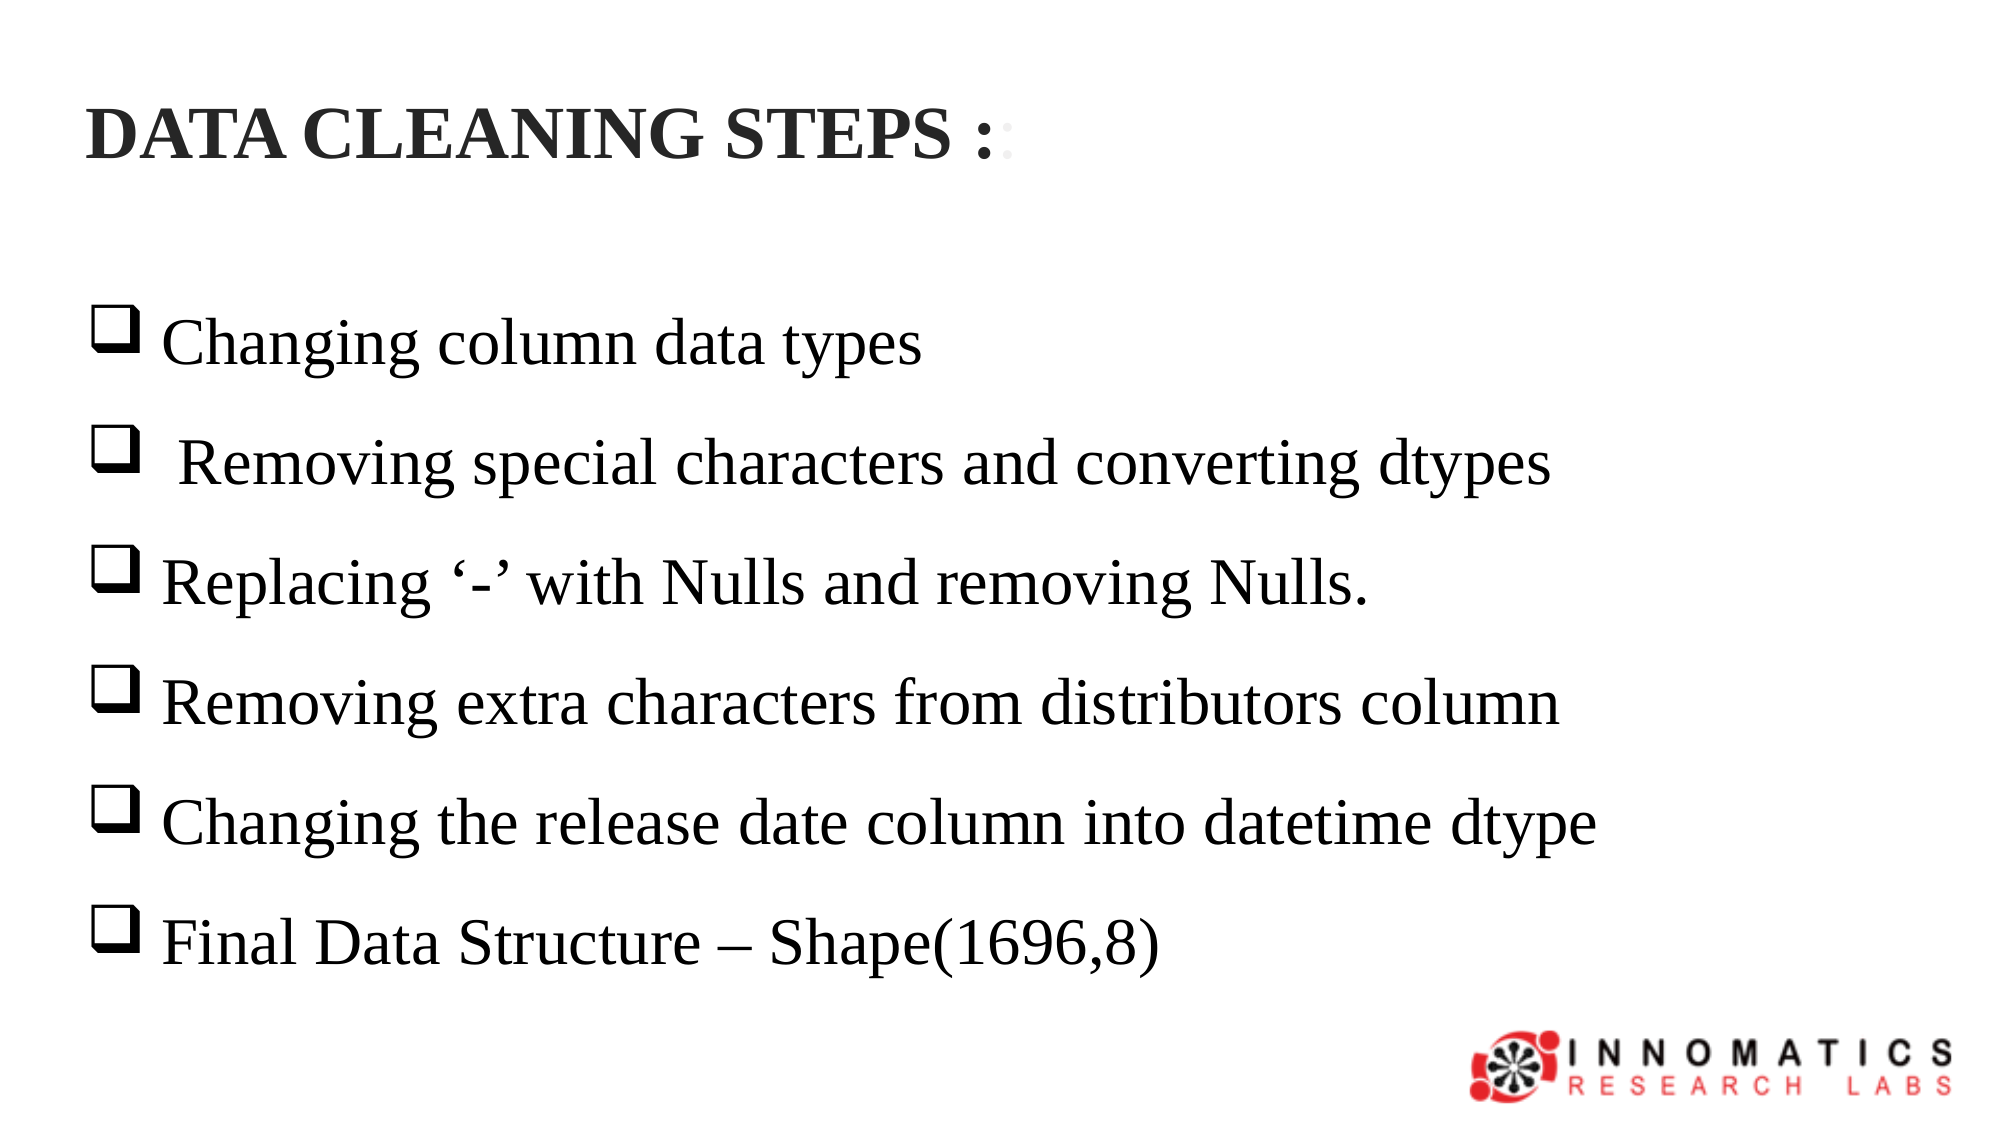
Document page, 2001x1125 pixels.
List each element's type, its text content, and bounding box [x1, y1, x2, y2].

picture [1618, 1014, 1975, 1125]
text_box DATA CLEANING STEPS :: [70, 75, 1756, 181]
text_box Changing column data types Removing special characters and converting dtypes Replacing ‘-’ with Nulls and removing Nulls. Removing extra characters from distributors column Changing the release date column into datetime dtype Final Data Structure – Shape(1696,8) [71, 250, 1618, 1125]
